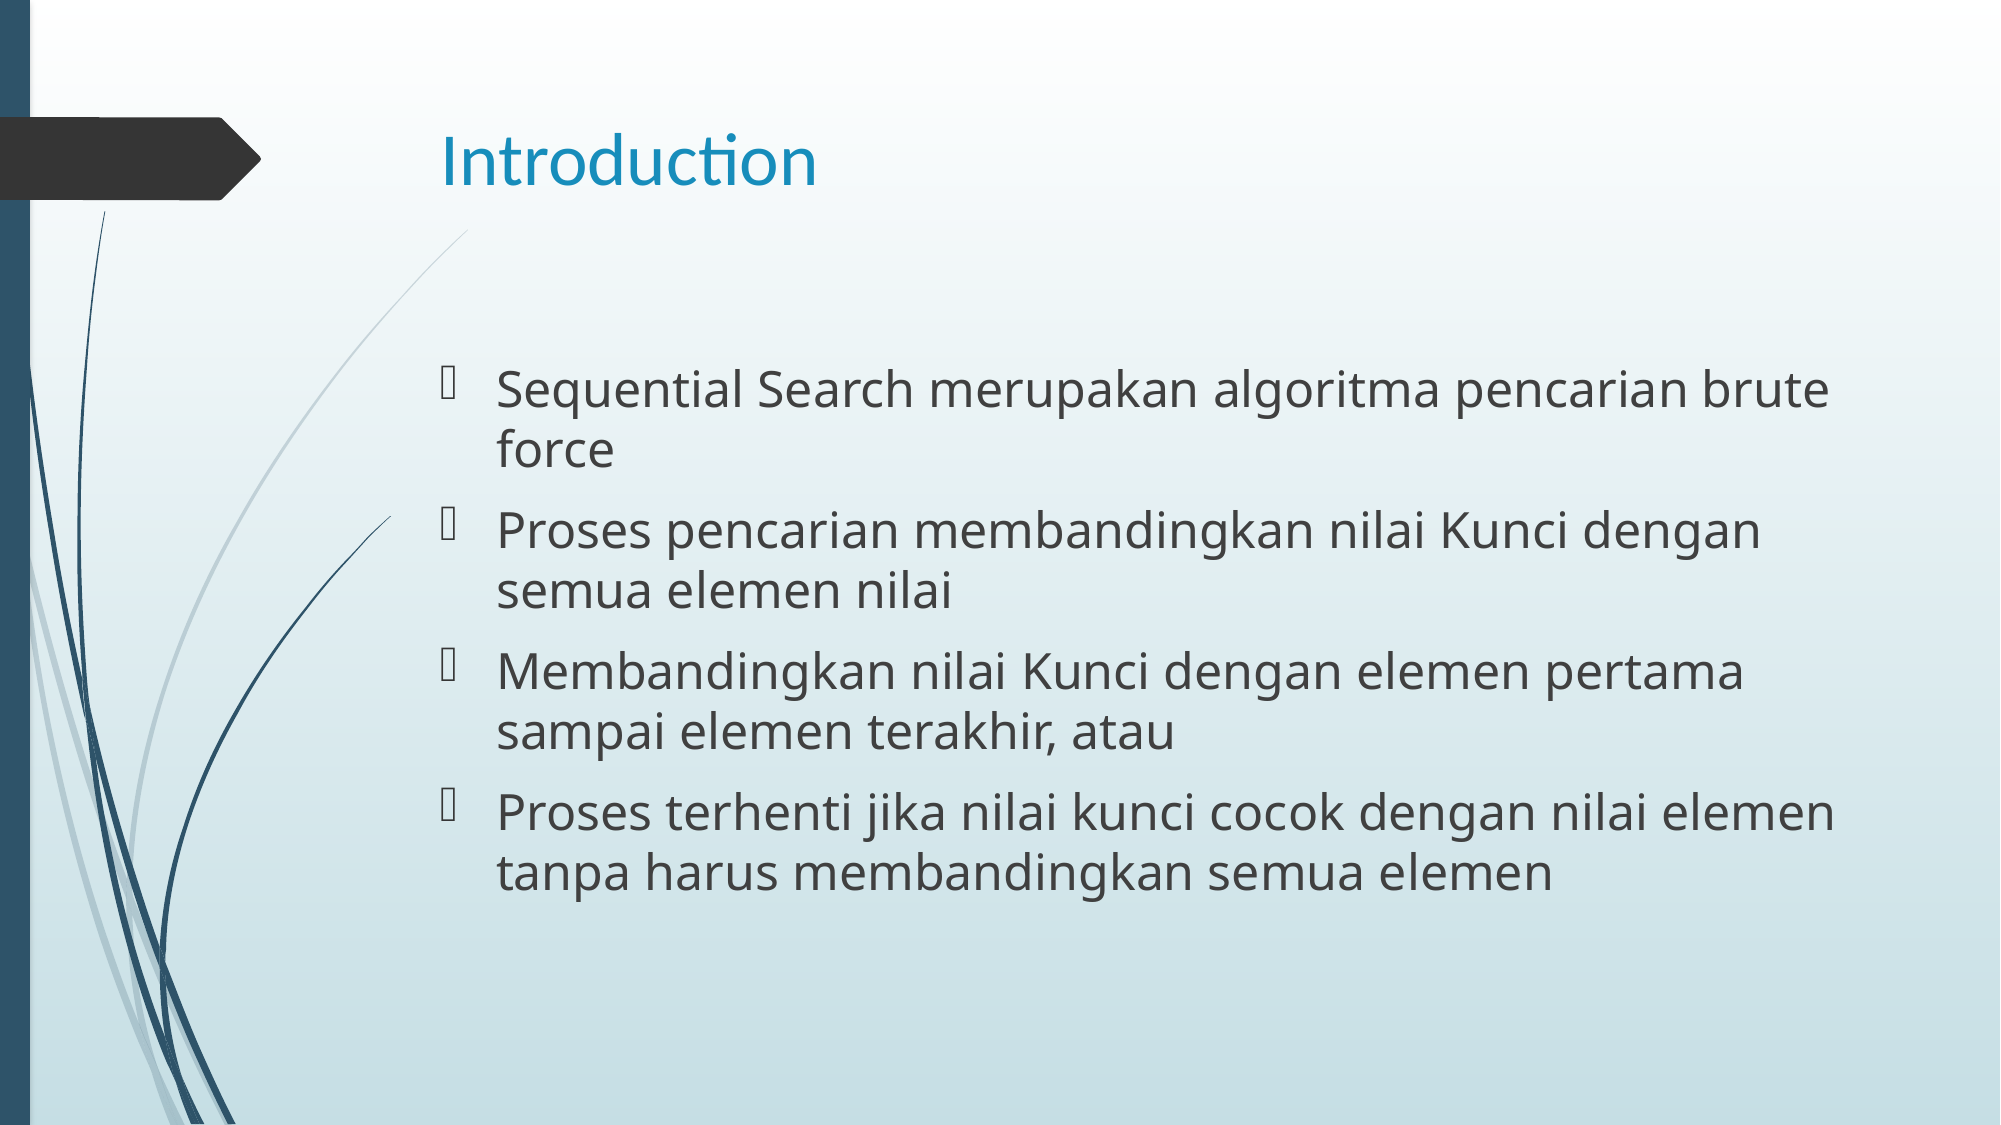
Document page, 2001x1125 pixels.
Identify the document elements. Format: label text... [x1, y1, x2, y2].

title Introduction [425, 102, 1888, 313]
list Sequential Search merupakan algoritma pencarian brute force Proses pencarian membandingkan nilai Kunci dengan semua elemen nilai Membandingkan nilai Kunci dengan elemen pertama sampai elemen terakhir, atau Proses terhenti jika nilai kunci cocok dengan nilai elemen tanpa harus membandingkan semua elemen [424, 350, 1888, 970]
